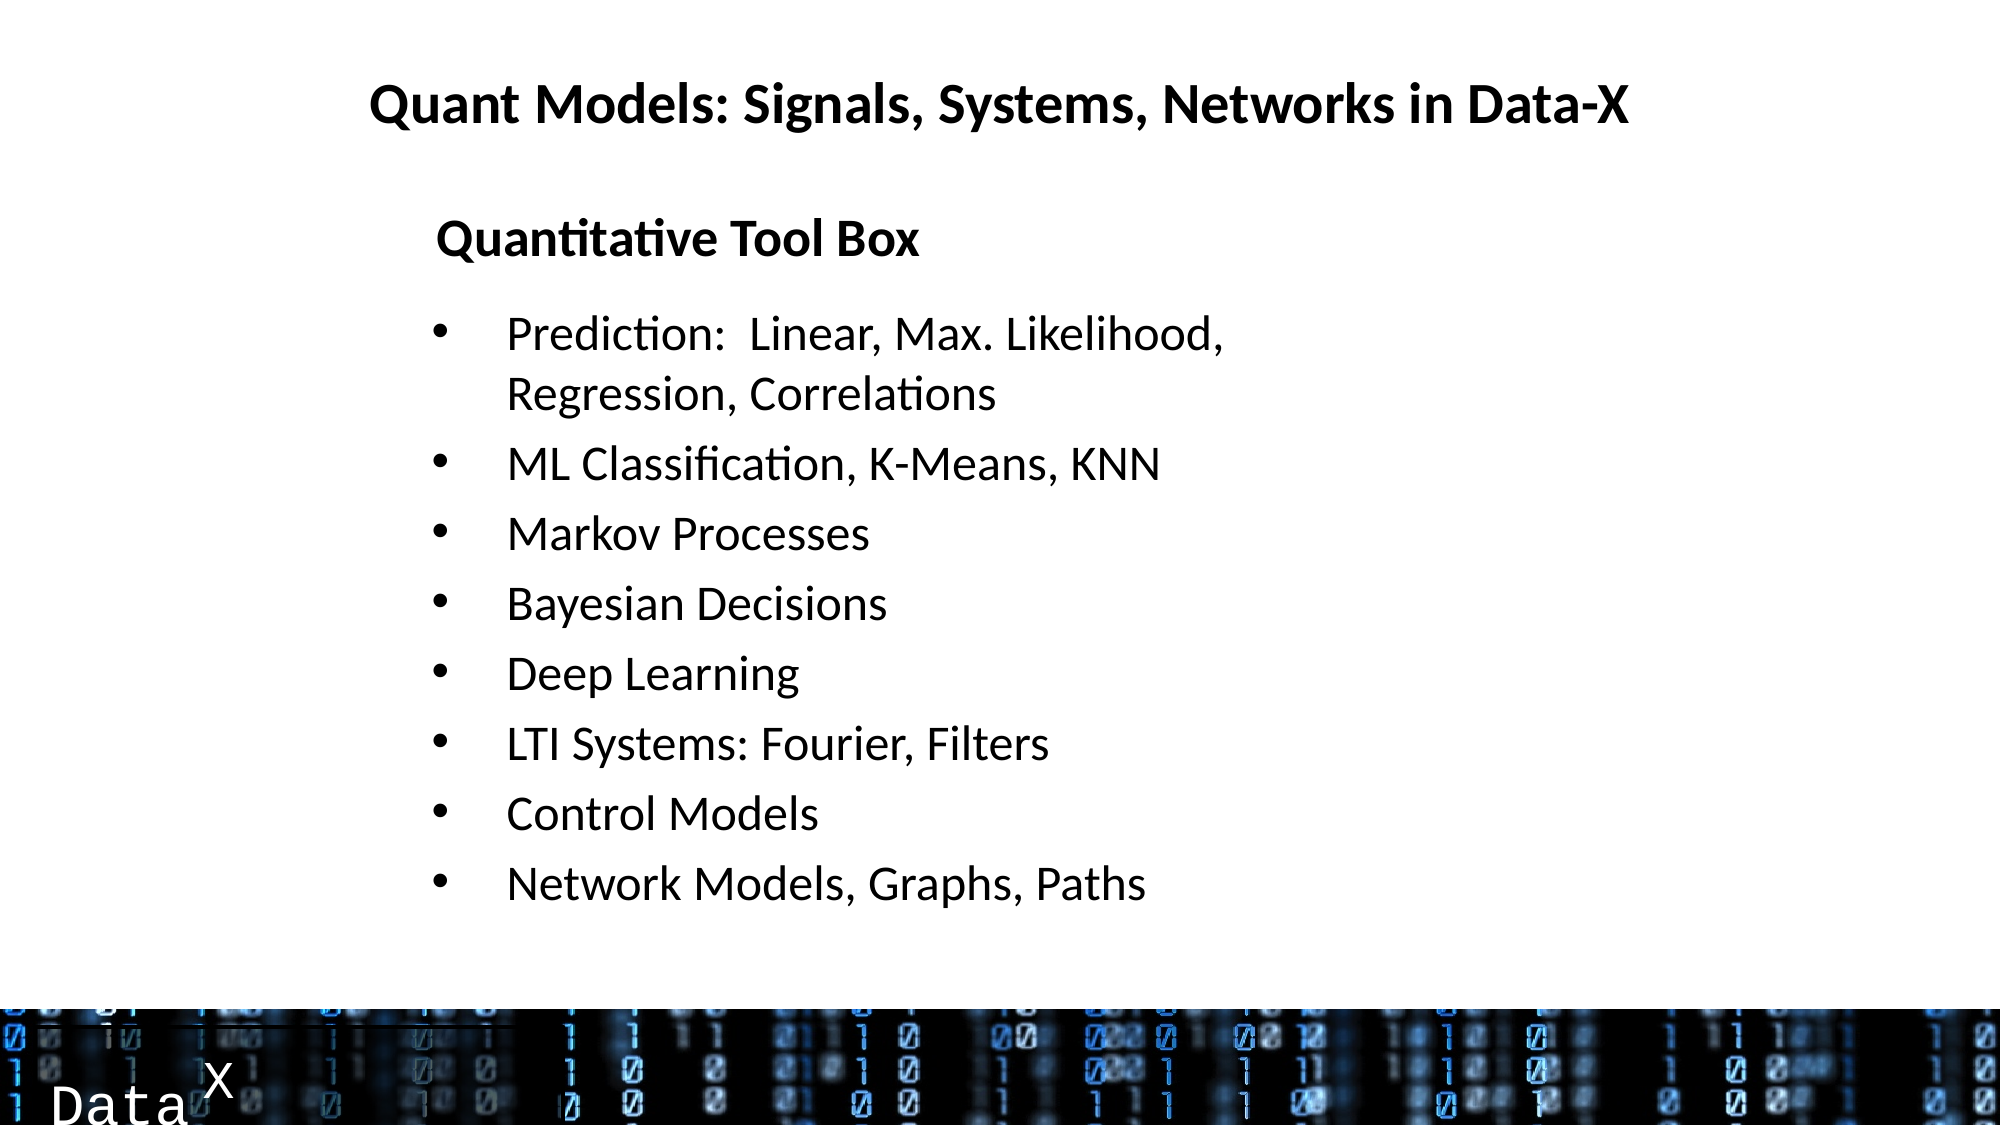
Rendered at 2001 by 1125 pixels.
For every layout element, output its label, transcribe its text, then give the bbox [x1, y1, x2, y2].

picture [37, 1029, 561, 1125]
list Prediction: Linear, Max. Likelihood, Regression, Correlations ML Classification, K-Means, KNN Markov Processes Bayesian Decisions Deep Learning LTI Systems: Fourier, Filters Control Models Network Models, Graphs, Paths [415, 291, 1478, 964]
list Quantitative Tool Box [421, 169, 1661, 275]
picture [172, 1120, 180, 1125]
picture [163, 1110, 177, 1122]
picture [93, 1110, 107, 1122]
picture [0, 1009, 2000, 1125]
picture [102, 1120, 110, 1125]
picture [59, 1091, 76, 1121]
title Quant Models: Signals, Systems, Networks in Data-X [99, 45, 1900, 155]
